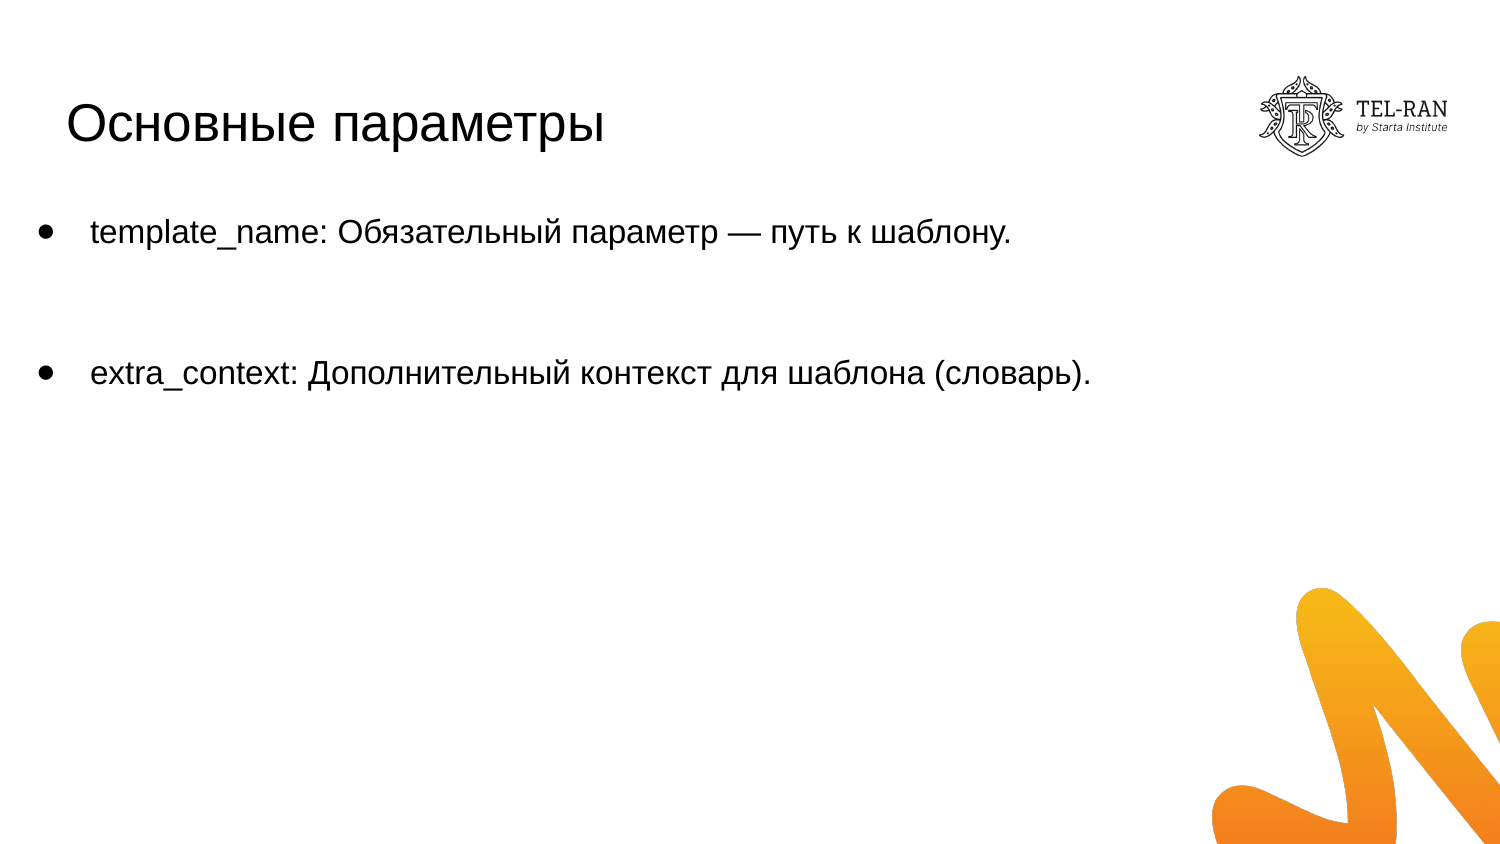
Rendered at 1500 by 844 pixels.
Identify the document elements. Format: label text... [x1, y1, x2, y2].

picture [1259, 76, 1447, 157]
list template_name: Обязательный параметр — путь к шаблону. extra_context: Дополнительный контекст для шаблона (словарь). [0, 189, 1500, 844]
picture [1152, 588, 1500, 844]
title Основные параметры [51, 72, 1449, 167]
